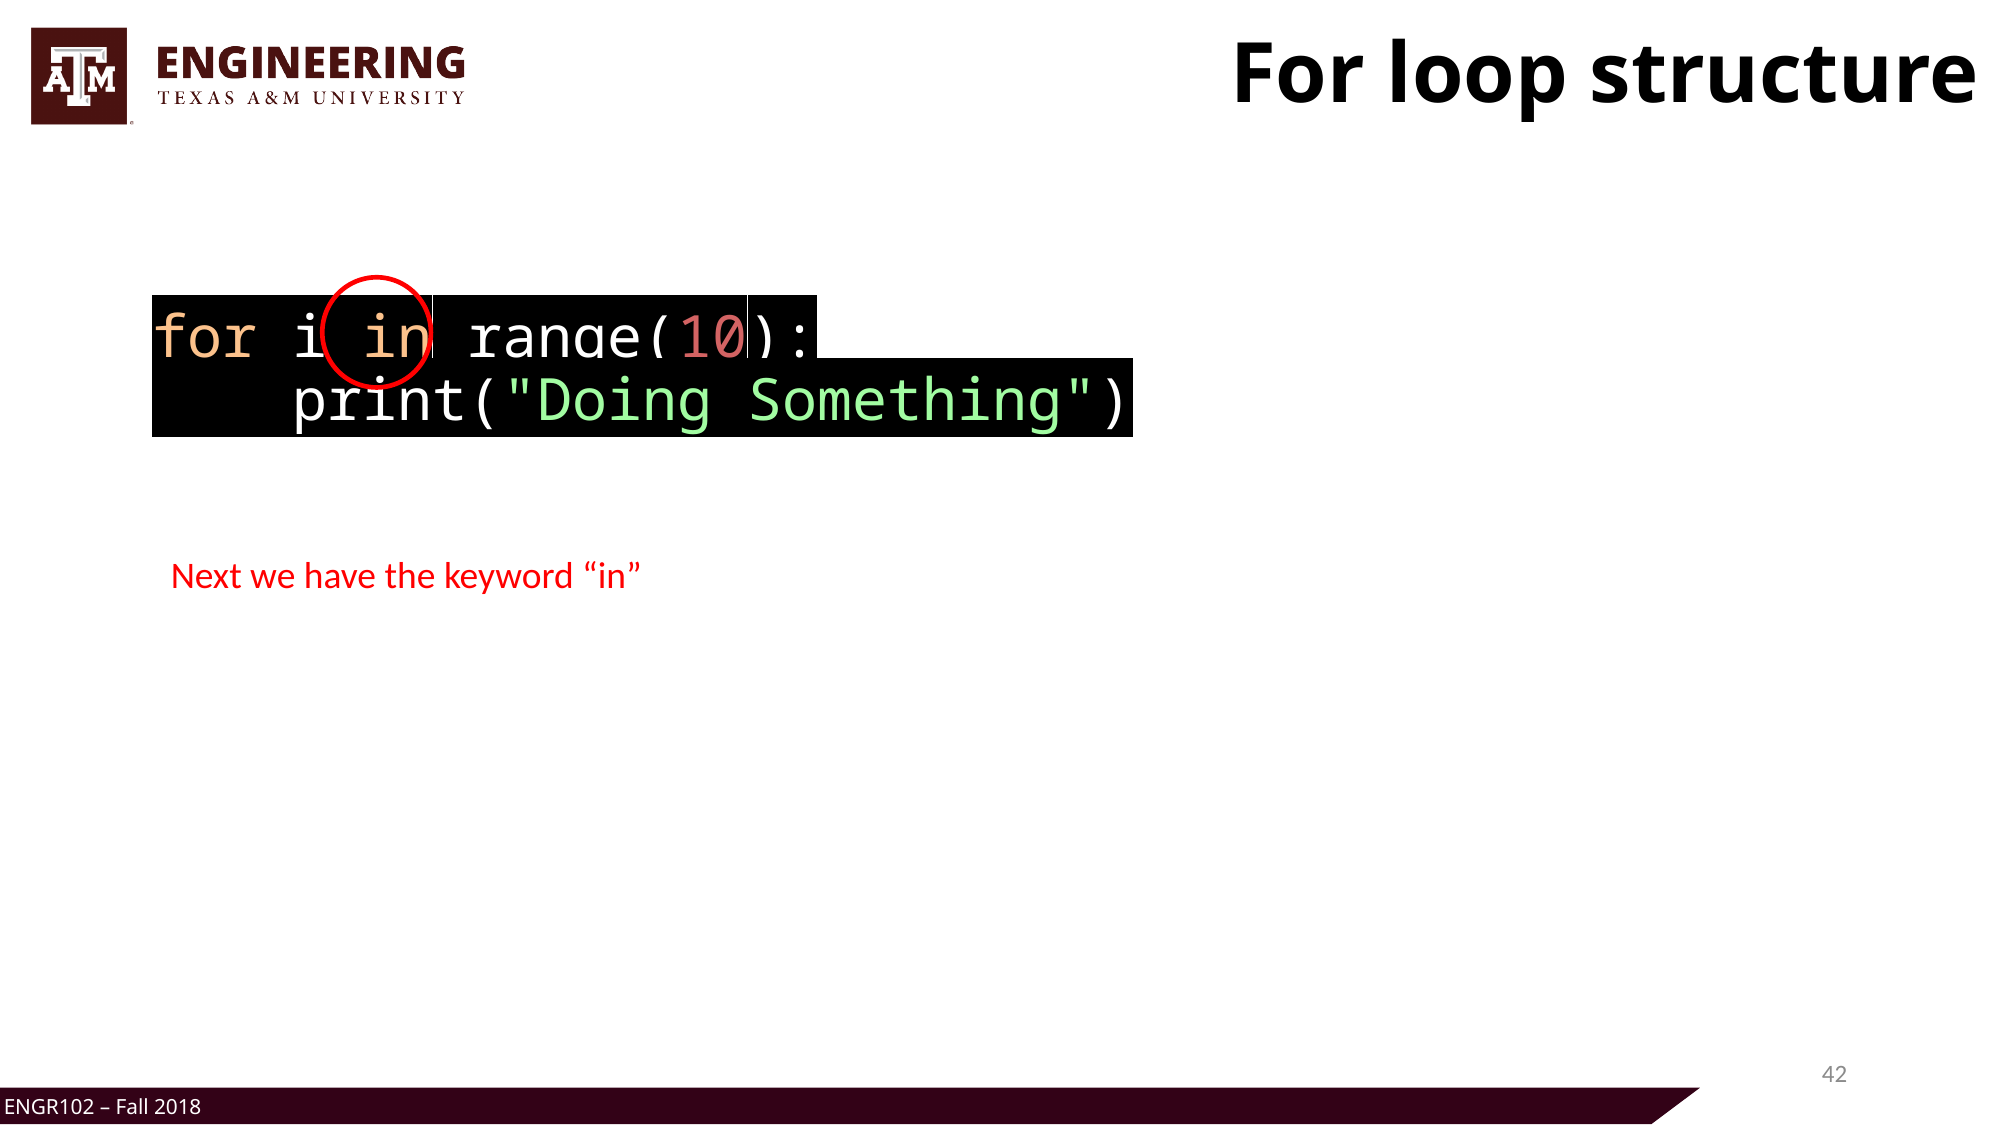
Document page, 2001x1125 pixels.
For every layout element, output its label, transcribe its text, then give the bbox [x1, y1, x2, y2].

title For loop structure [895, 0, 1995, 151]
picture [24, 21, 474, 130]
list for i in range(10): print("Doing Something") [137, 299, 1863, 1014]
slide_number 42 [1412, 1042, 1863, 1103]
text_box [321, 276, 432, 389]
text_box Next we have the keyword “in” [156, 544, 1361, 604]
